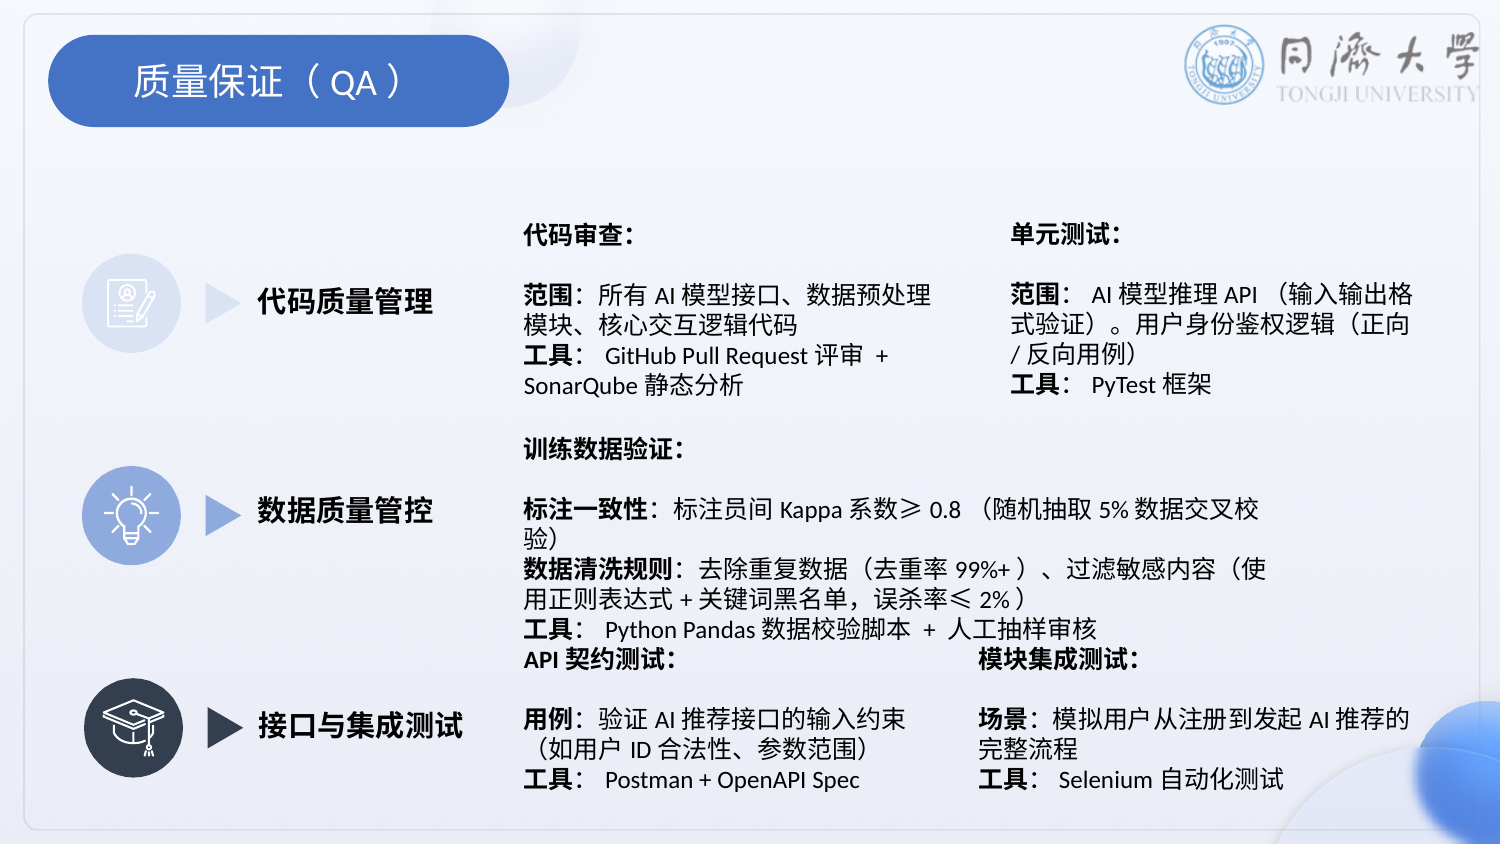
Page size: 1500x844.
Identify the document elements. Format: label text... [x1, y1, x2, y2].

text_box 质量保证（QA） [47, 33, 511, 129]
text_box [81, 253, 182, 353]
text_box [81, 465, 182, 566]
text_box 模块集成测试： 场景：模拟用户从注册到发起AI推荐的完整流程 工具：Selenium自动化测试 [963, 636, 1427, 801]
text_box API契约测试： 用例：验证AI推荐接口的输入约束（如用户ID合法性、参数范围） 工具：Postman + OpenAPI Spec [509, 636, 940, 801]
text_box [205, 282, 242, 324]
text_box 训练数据验证： 标注一致性：标注员间Kappa系数≥0.8（随机抽取5%数据交叉校验） 数据清洗规则：去除重复数据（去重率99%+）、过滤敏感内容（使用正则表达式+关键词黑名单，误杀率≤2%） 工具：Python Pandas数据校验脚本 + 人工抽样审核 [509, 426, 1297, 651]
text_box 代码审查： 范围：所有AI模型接口、数据预处理模块、核心交互逻辑代码 工具：GitHub Pull Request评审 + SonarQube静态分析 [509, 212, 971, 407]
text_box 数据质量管控 [243, 485, 451, 535]
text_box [107, 279, 156, 328]
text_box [103, 485, 160, 546]
text_box [84, 678, 184, 778]
text_box [207, 707, 244, 749]
text_box 代码质量管理 [243, 276, 451, 326]
text_box 单元测试： 范围：AI模型推理API（输入输出格式验证）。用户身份鉴权逻辑（正向/反向用例） 工具：PyTest框架 [995, 211, 1441, 406]
picture [0, 0, 1500, 844]
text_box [102, 699, 165, 757]
text_box 接口与集成测试 [244, 699, 486, 750]
text_box [205, 494, 242, 537]
